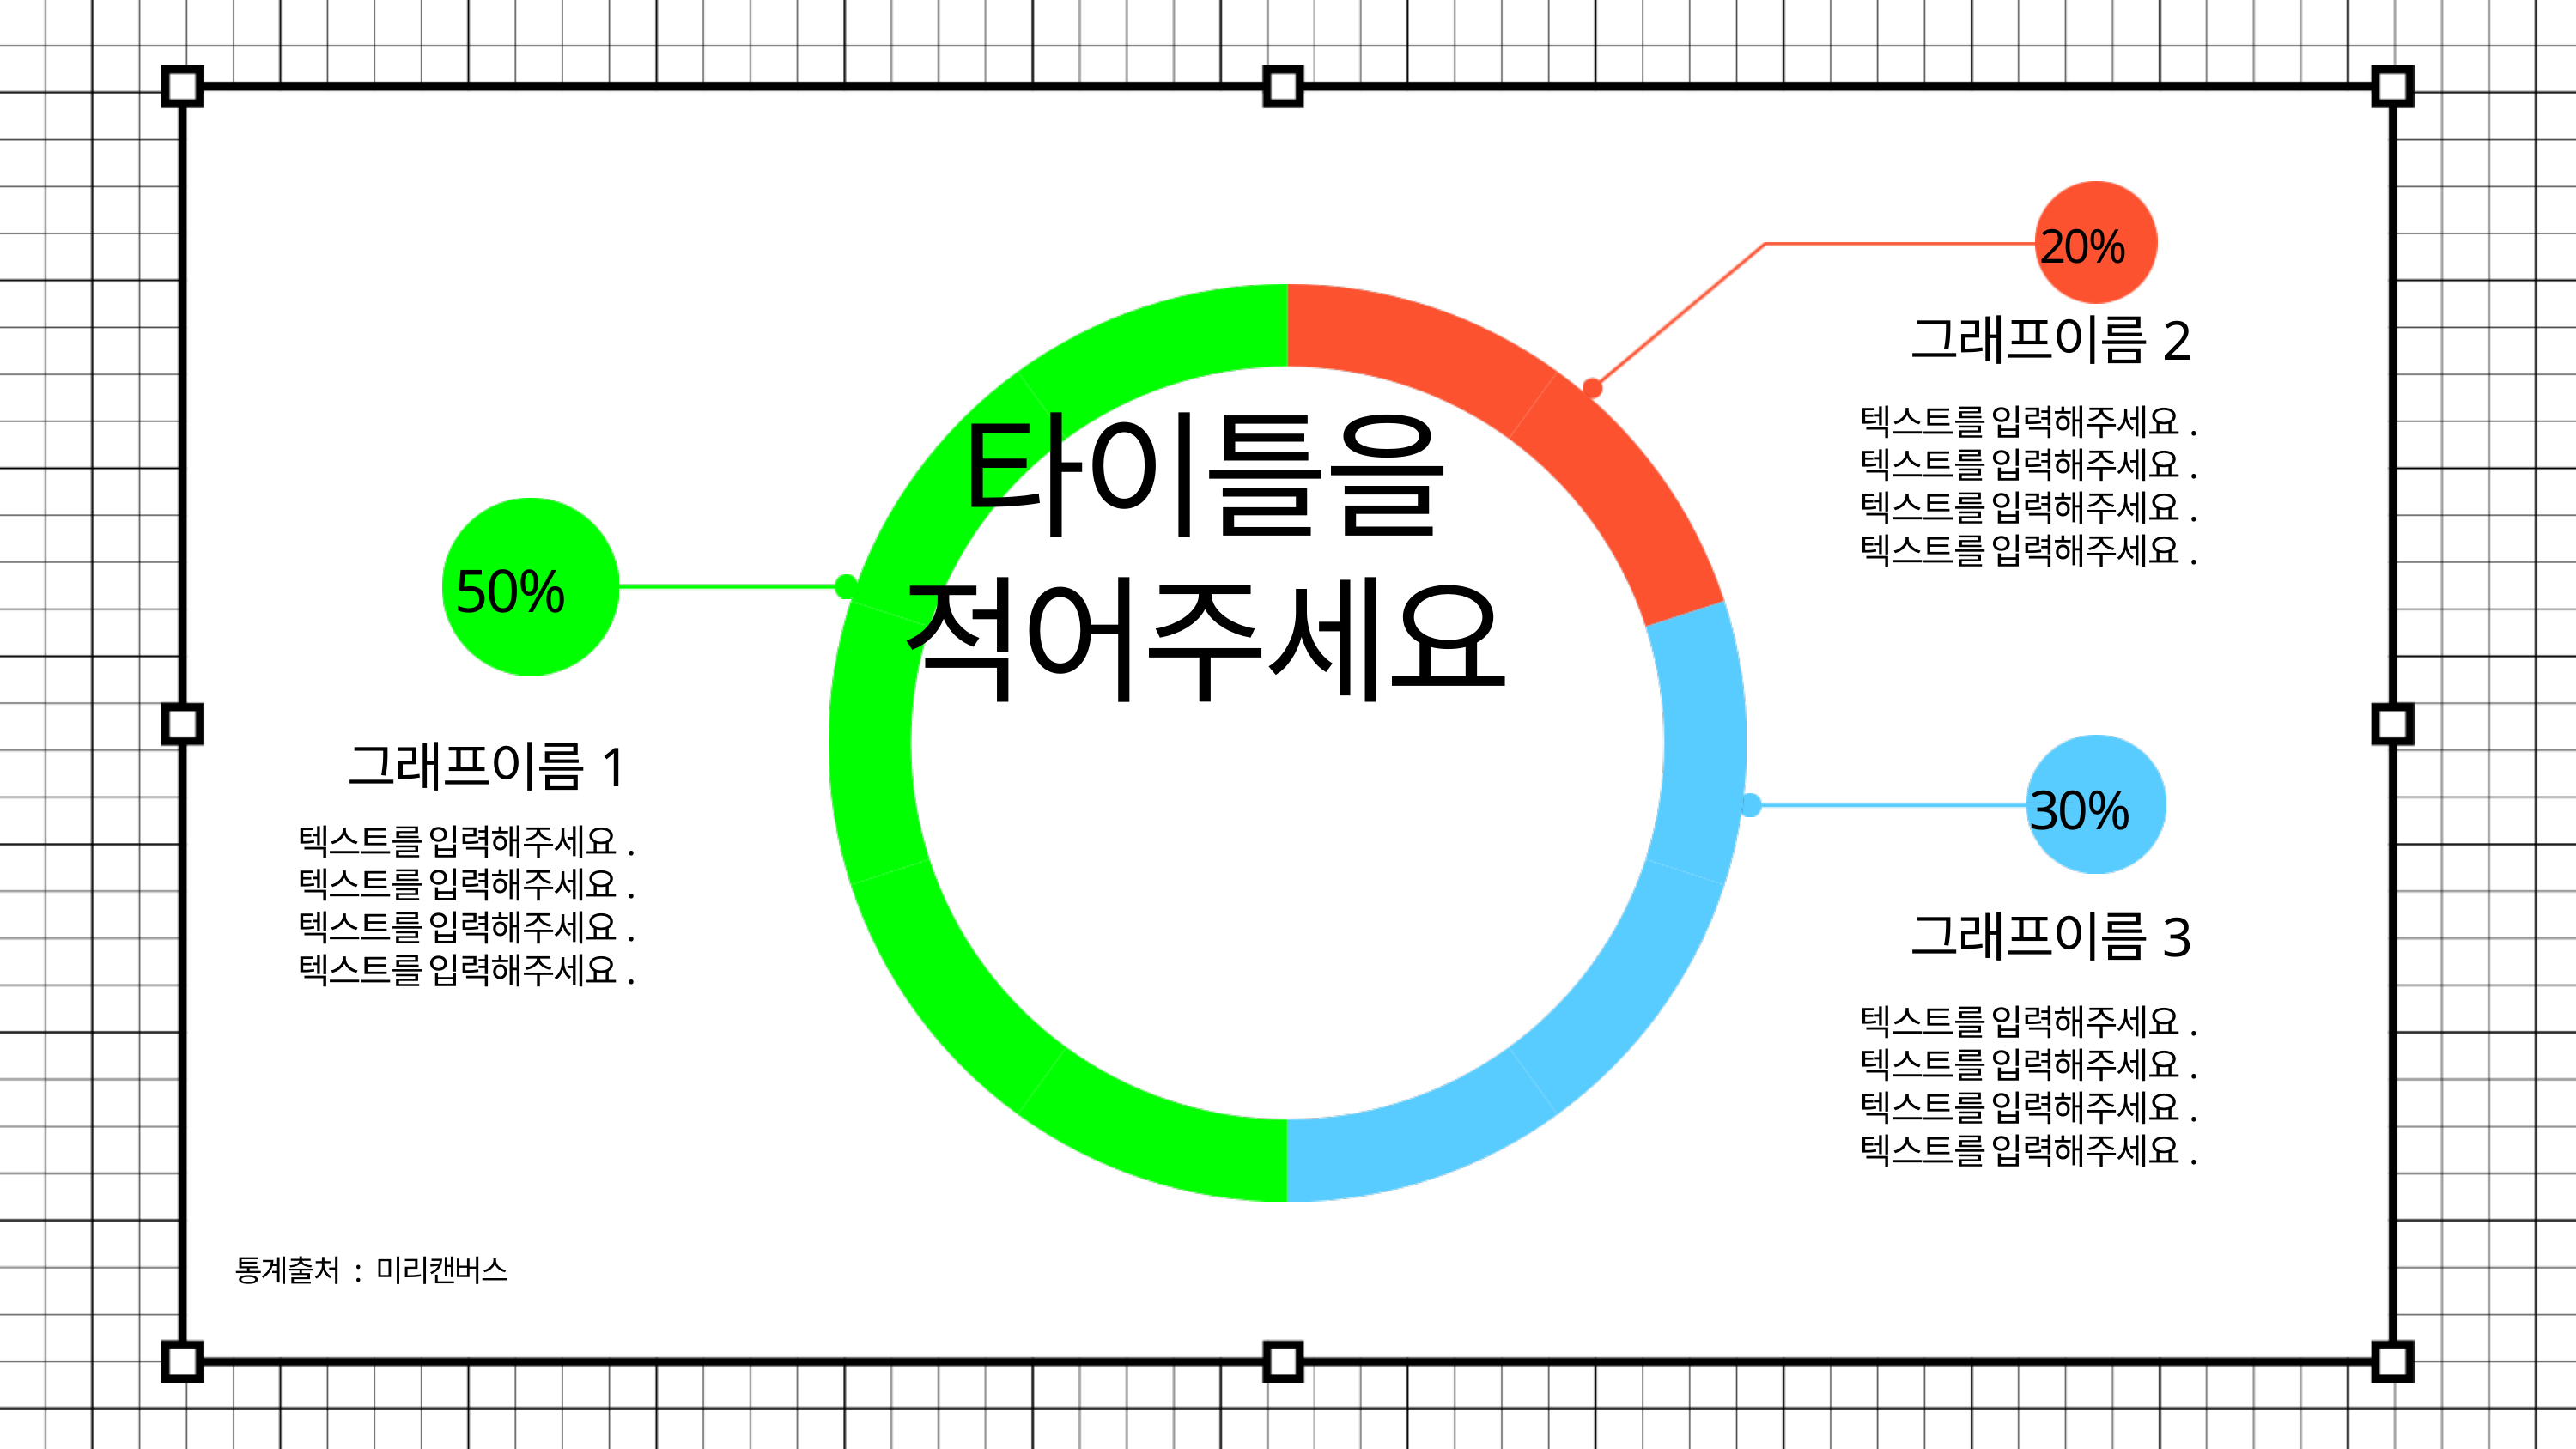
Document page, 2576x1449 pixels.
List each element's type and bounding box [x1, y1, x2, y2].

text_box [161, 65, 2415, 1383]
text_box [1827, 912, 2366, 1235]
text_box [1750, 734, 2166, 874]
text_box [829, 284, 1747, 1202]
text_box [264, 743, 803, 1055]
text_box [0, 0, 2576, 1449]
text_box [441, 498, 859, 676]
text_box [1583, 181, 2158, 400]
